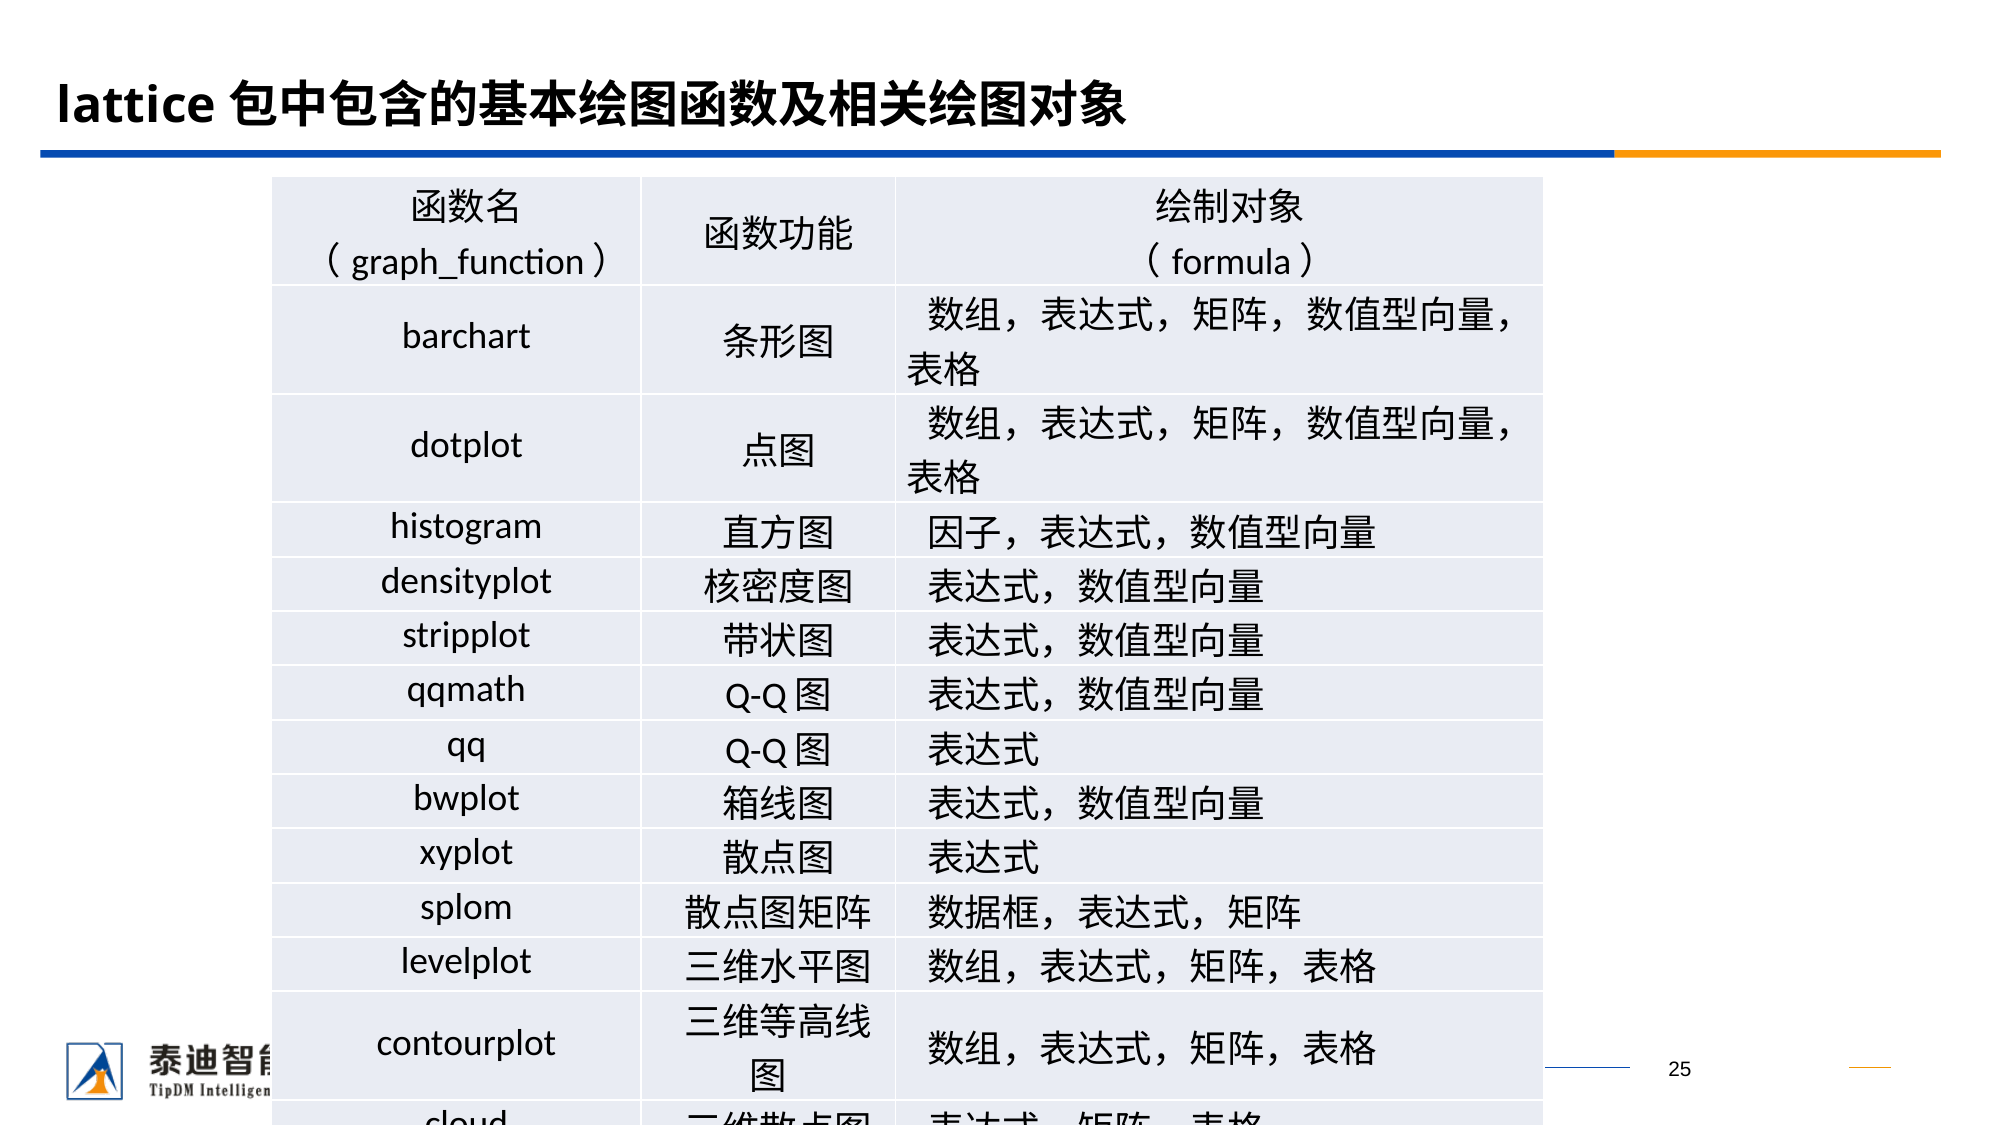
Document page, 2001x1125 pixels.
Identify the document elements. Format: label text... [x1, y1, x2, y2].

table_cell histogram [272, 503, 640, 556]
table_cell 表达式 [896, 829, 1543, 882]
table_header 绘制对象 （formula） [896, 177, 1543, 284]
table_cell cloud [272, 1101, 640, 1125]
table_cell bwplot [272, 775, 640, 827]
table_cell Q-Q图 [642, 721, 895, 773]
table_cell 表达式，数值型向量 [896, 666, 1543, 719]
table_cell 核密度图 [642, 558, 895, 610]
table_header 函数名 （graph_function） [272, 177, 640, 284]
table_cell 数组，表达式，矩阵，表格 [896, 992, 1543, 1099]
table_cell stripplot [272, 612, 640, 664]
picture [62, 1028, 270, 1107]
table_cell barchart [272, 286, 640, 393]
title lattice包中包含的基本绘图函数及相关绘图对象 [41, 58, 1842, 146]
table_cell 表达式 [896, 721, 1543, 773]
table_cell 数据框，表达式，矩阵 [896, 884, 1543, 936]
table_cell 表达式，数值型向量 [896, 612, 1543, 664]
table_cell dotplot [272, 395, 640, 501]
table_cell 表达式，矩阵，表格 [896, 1101, 1543, 1125]
table_cell 数组，表达式，矩阵，数值型向量，表格 [896, 286, 1543, 393]
table_cell levelplot [272, 938, 640, 990]
table_cell 带状图 [642, 612, 895, 664]
table_cell qqmath [272, 666, 640, 719]
table_cell 表达式，数值型向量 [896, 775, 1543, 827]
table_cell 表达式，数值型向量 [896, 558, 1543, 610]
table_cell 箱线图 [642, 775, 895, 827]
table_cell 点图 [642, 395, 895, 501]
table_cell Q-Q图 [642, 666, 895, 719]
table_cell 散点图矩阵 [642, 884, 895, 936]
table_cell xyplot [272, 829, 640, 882]
table_cell 数组，表达式，矩阵，数值型向量，表格 [896, 395, 1543, 501]
table_cell contourplot [272, 992, 640, 1099]
table_cell 数组，表达式，矩阵，表格 [896, 938, 1543, 990]
table_cell densityplot [272, 558, 640, 610]
table_cell 散点图 [642, 829, 895, 882]
table_cell 三维散点图 [642, 1101, 895, 1125]
table_header 函数功能 [642, 177, 895, 284]
table_cell 直方图 [642, 503, 895, 556]
table_cell 三维等高线图 [642, 992, 895, 1099]
table_cell 三维水平图 [642, 938, 895, 990]
table_cell 条形图 [642, 286, 895, 393]
table_cell 因子，表达式，数值型向量 [896, 503, 1543, 556]
table_cell qq [272, 721, 640, 773]
table_cell splom [272, 884, 640, 936]
